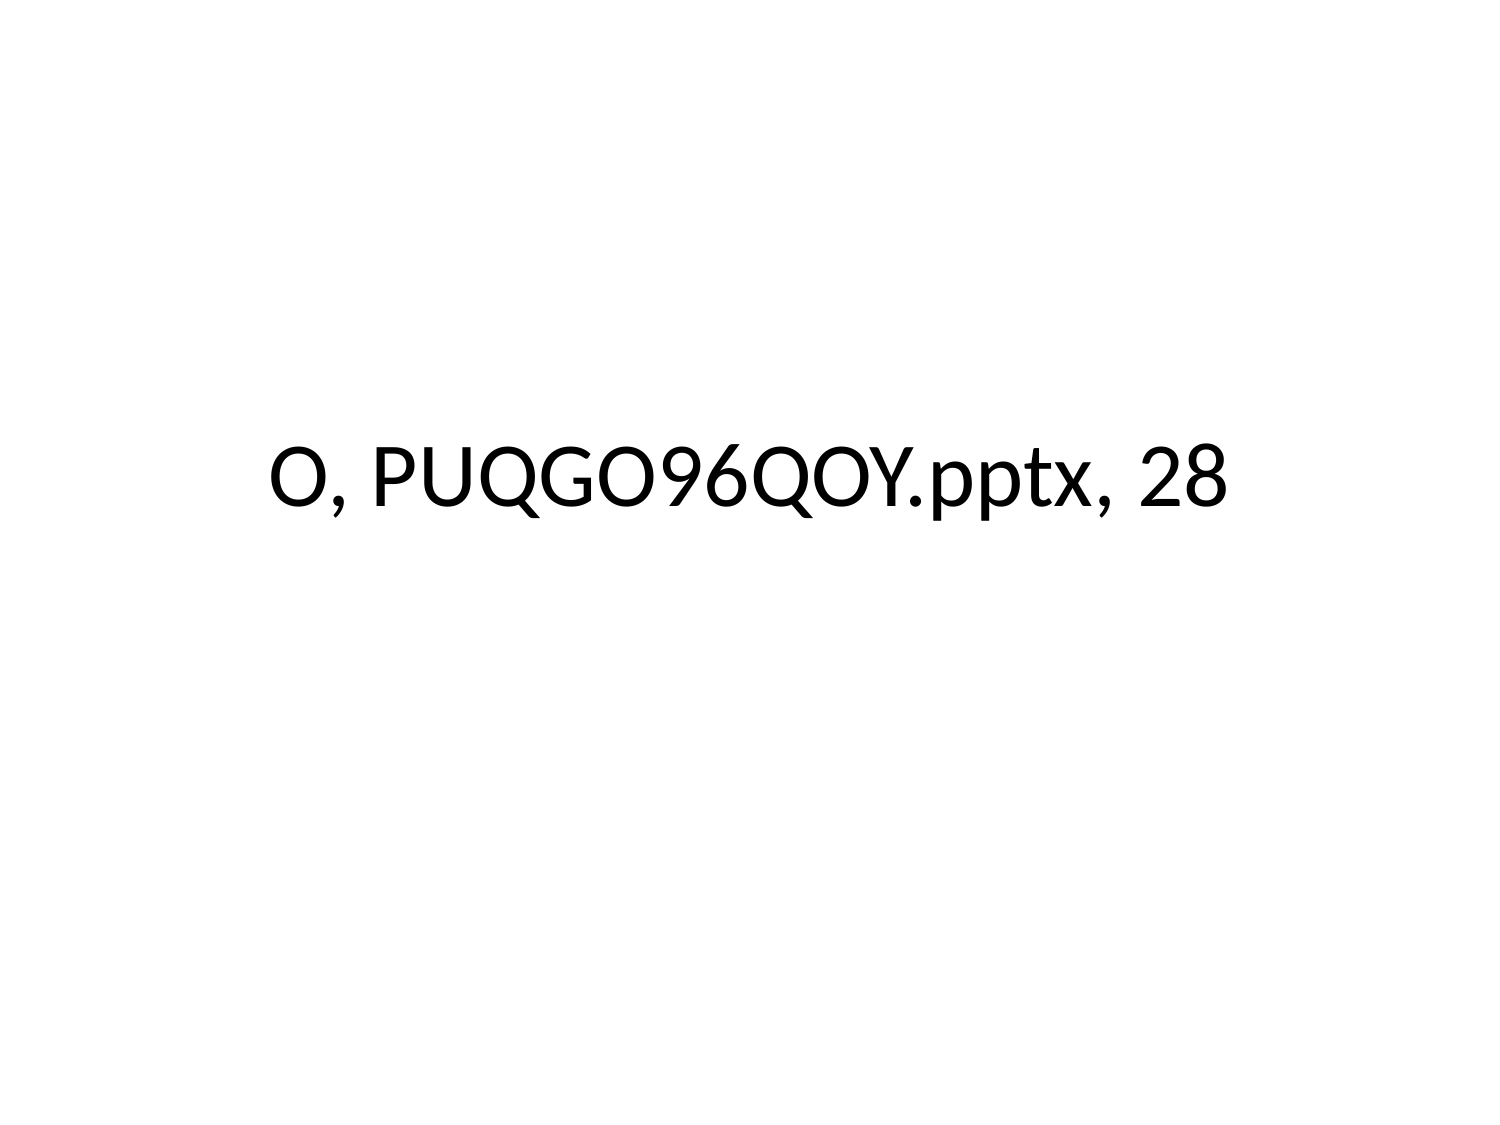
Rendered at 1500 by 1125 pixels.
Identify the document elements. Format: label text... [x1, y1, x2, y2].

title O, PUQGO96QOY.pptx, 28 [112, 349, 1388, 591]
